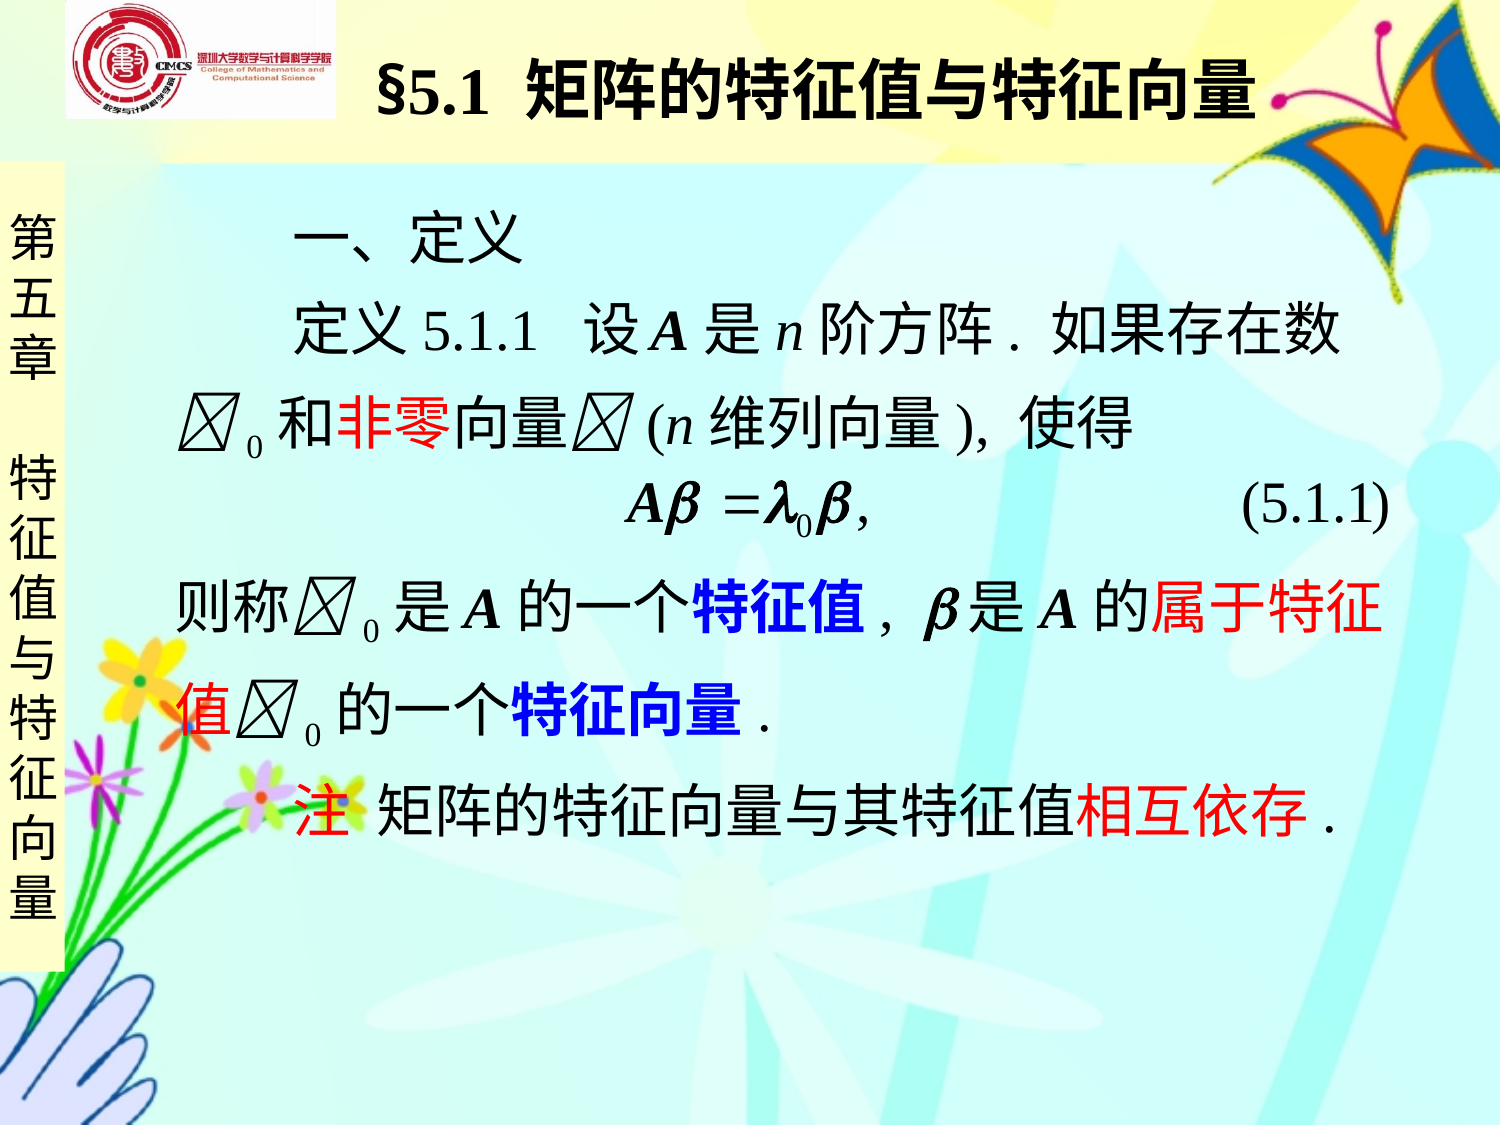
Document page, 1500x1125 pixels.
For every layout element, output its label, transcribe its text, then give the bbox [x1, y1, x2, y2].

picture [0, 0, 1500, 1125]
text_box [614, 467, 1400, 550]
title §5.1 矩阵的特征值与特征向量 [359, 0, 1291, 172]
text_box 则称0是 A的一个特征值,  是A的属于特征值0的一个特征向量. 注 矩阵的特征向量与其特征值相互依存. [159, 538, 1412, 852]
text_box 一、定义 定义5.1.1 设 A是n阶方阵. 如果存在数0和非零向量 (n维列向量), 使得 [159, 172, 1388, 473]
